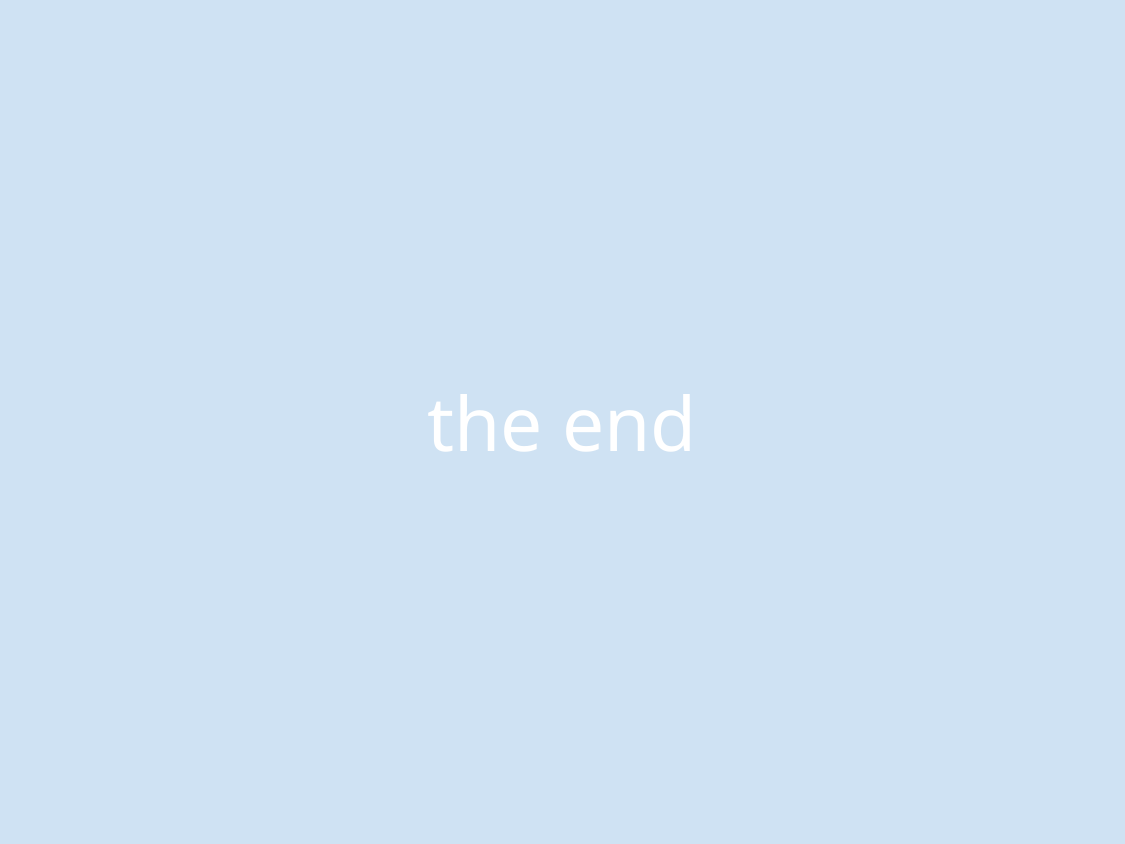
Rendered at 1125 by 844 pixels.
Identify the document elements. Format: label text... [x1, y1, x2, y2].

text_box the end [236, 195, 889, 649]
